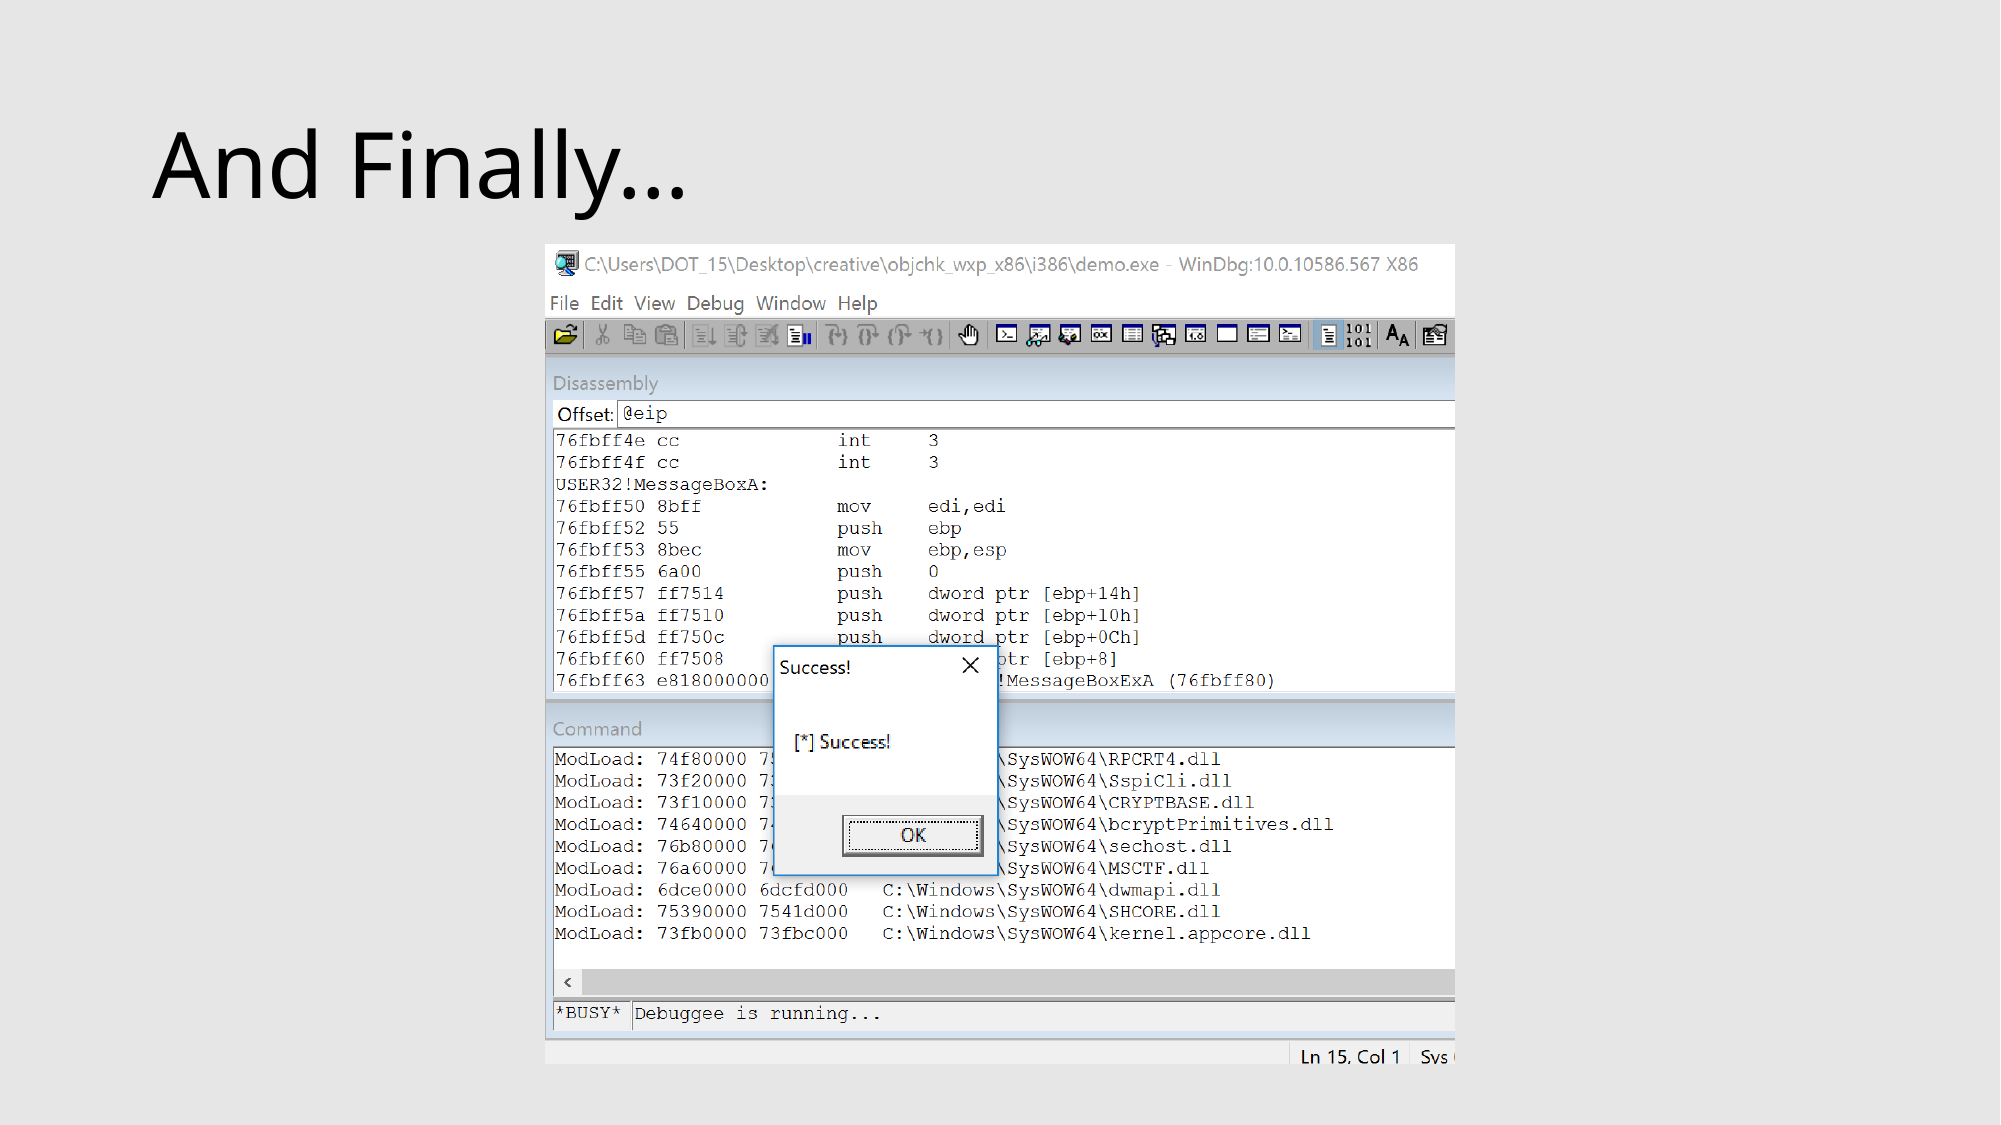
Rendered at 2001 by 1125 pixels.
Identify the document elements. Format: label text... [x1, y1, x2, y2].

title And Finally… [137, 59, 1863, 278]
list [545, 244, 1455, 1064]
